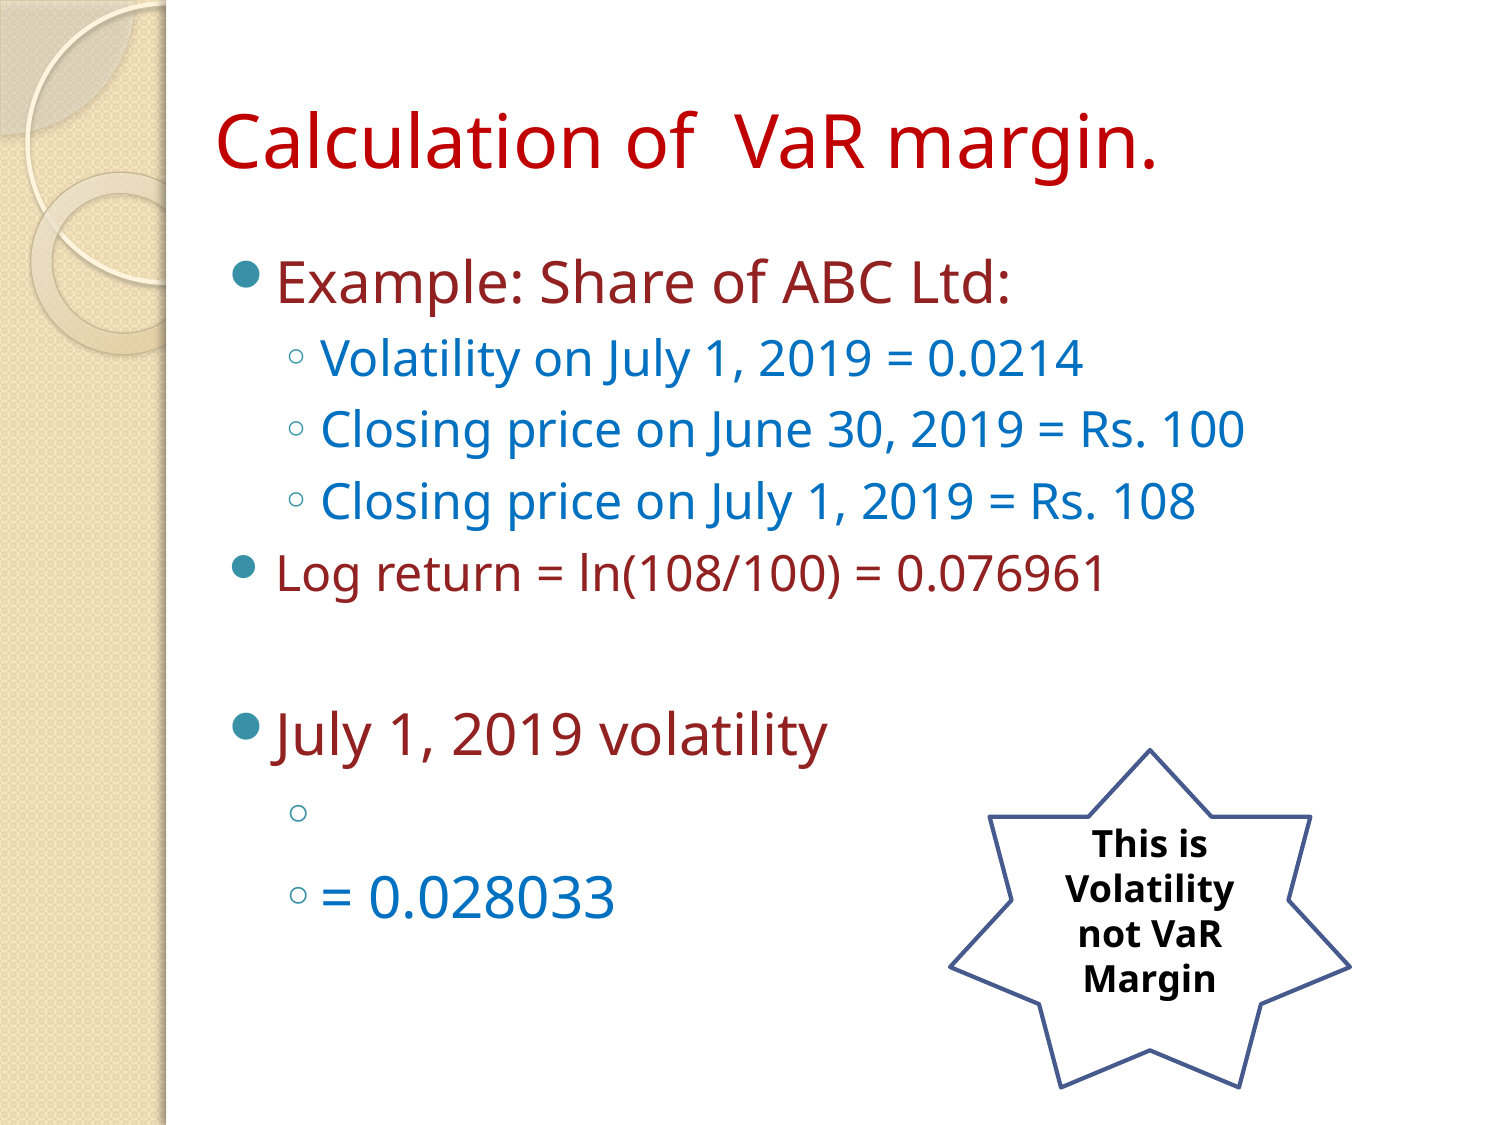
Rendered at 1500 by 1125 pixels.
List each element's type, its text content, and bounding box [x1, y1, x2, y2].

title Calculation of VaR margin. [200, 45, 1475, 233]
text_box This is Volatility not VaR Margin [947, 747, 1353, 1090]
